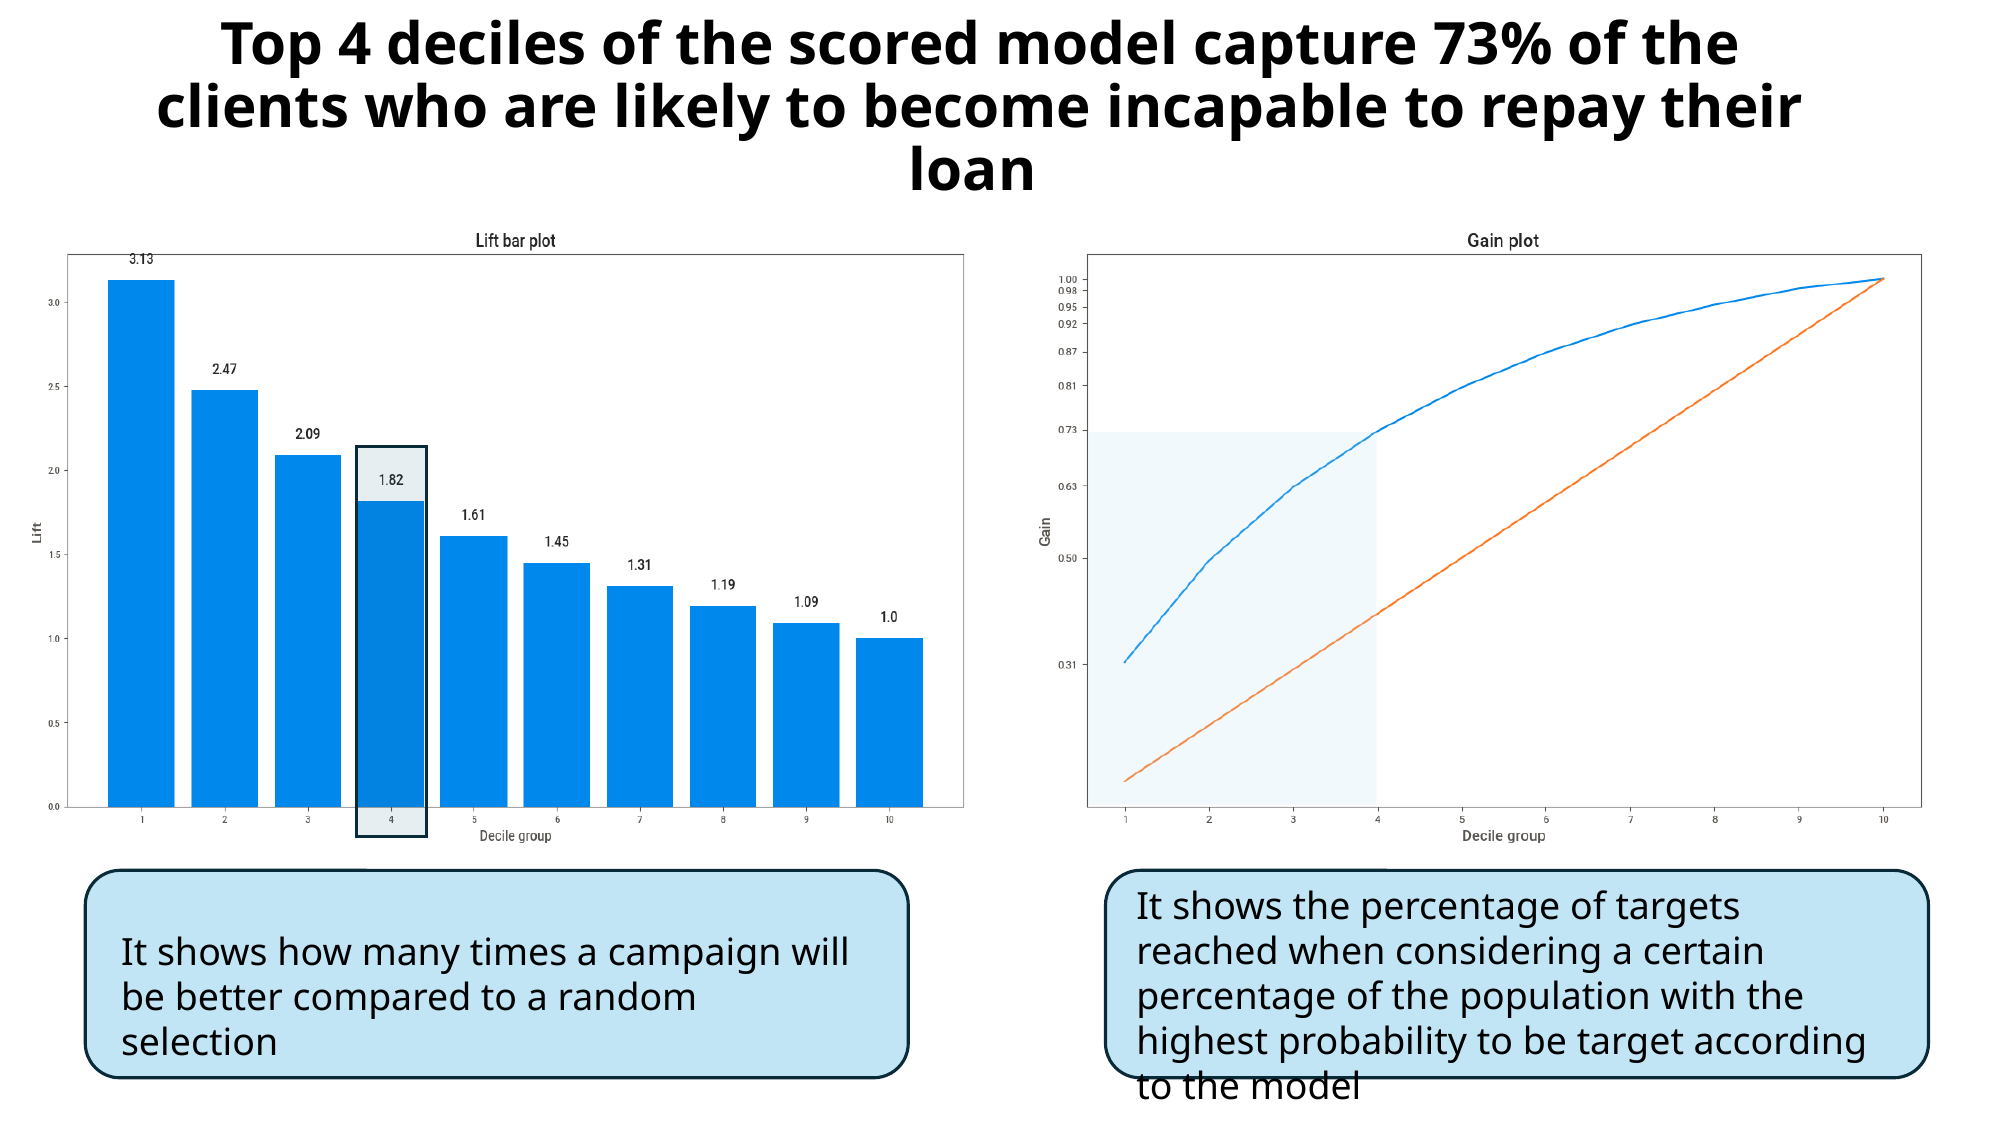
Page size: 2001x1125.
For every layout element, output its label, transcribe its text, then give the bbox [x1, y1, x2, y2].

text_box [1103, 868, 1931, 1080]
text_box It shows how many times a campaign will be better compared to a random selection [106, 920, 879, 1070]
picture [1030, 223, 1929, 851]
text_box It shows the percentage of targets reached when considering a certain percentage of the population with the highest probability to be target according to the model [1121, 874, 1894, 1115]
title Top 4 deciles of the scored model capture 73% of the clients who are likely to become incapable to repay their loan [117, 0, 1843, 218]
text_box [83, 868, 910, 1080]
picture [24, 223, 970, 851]
